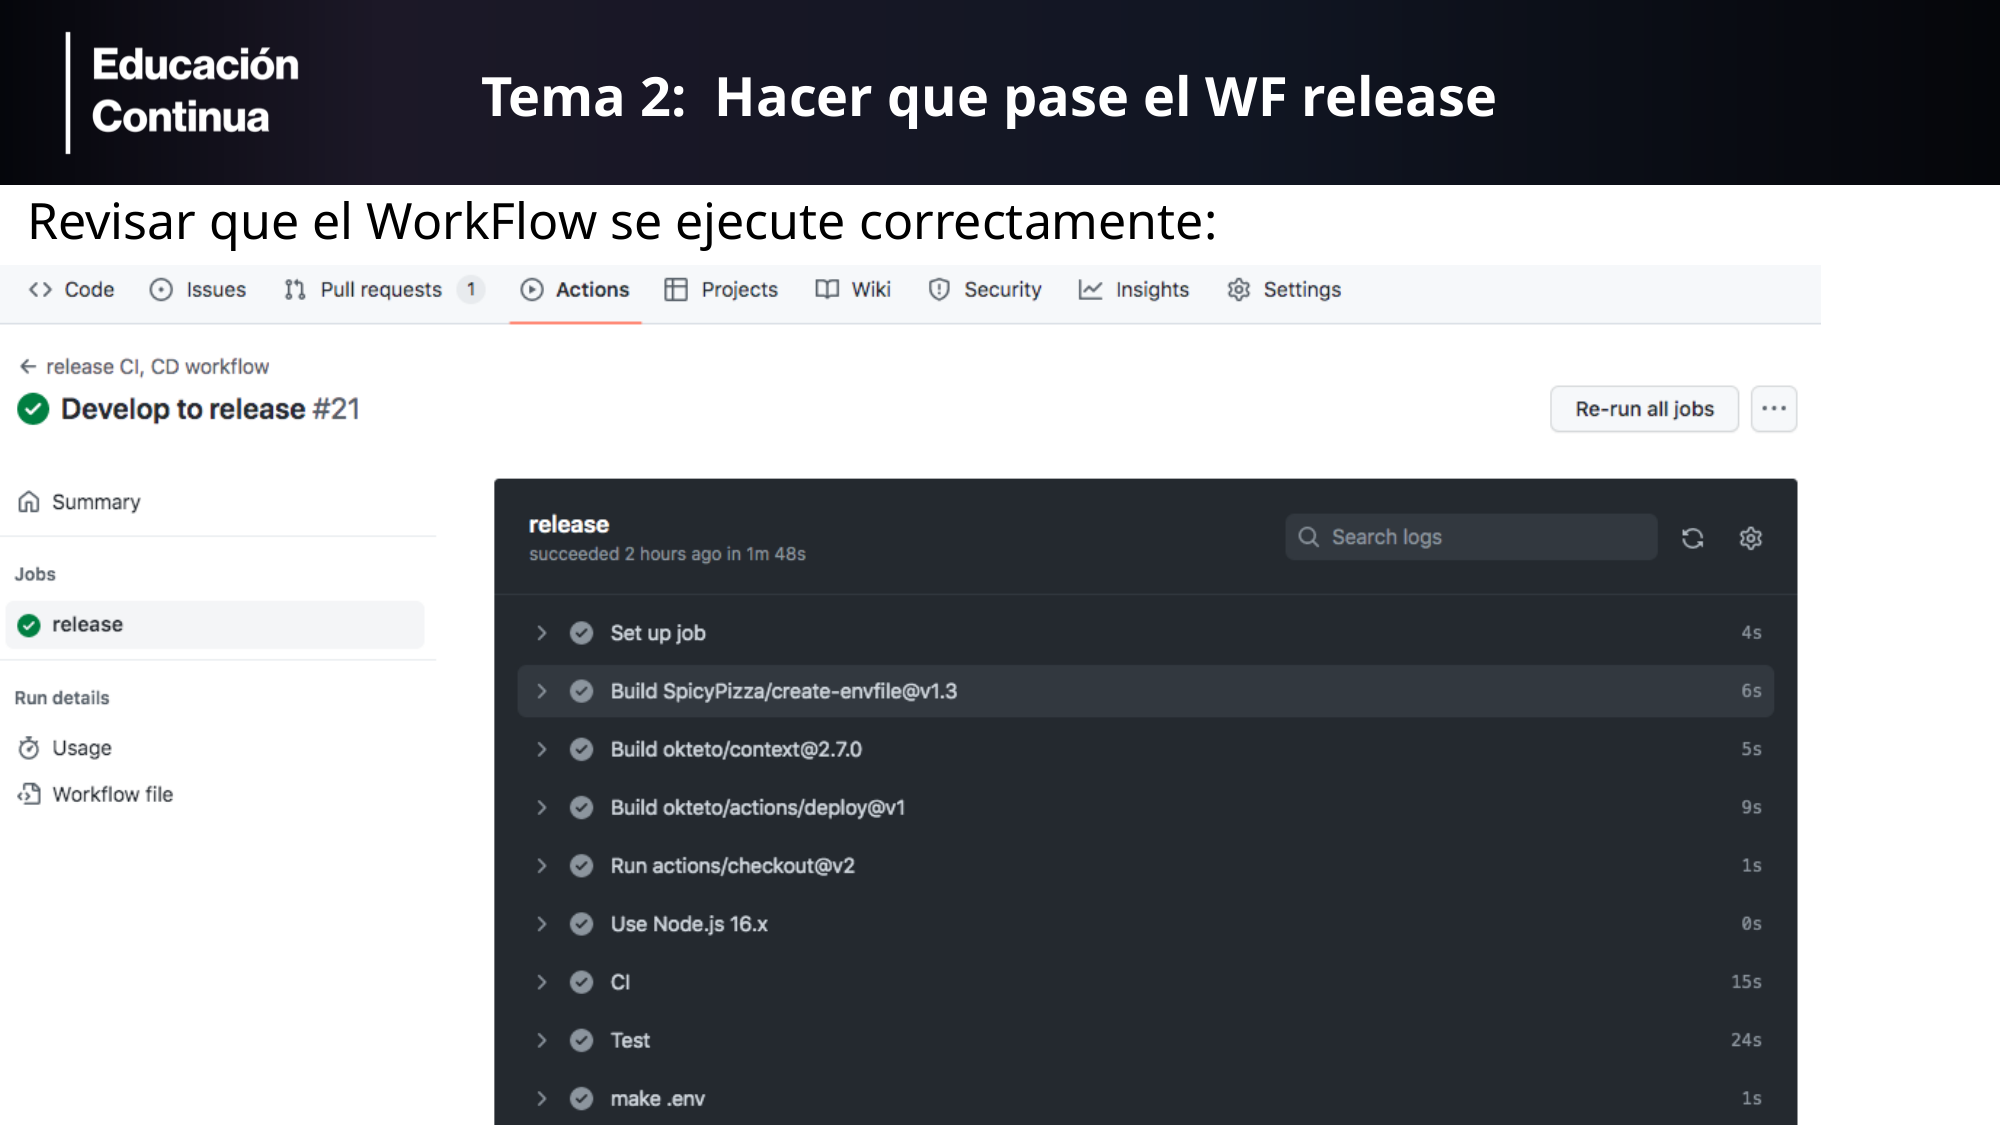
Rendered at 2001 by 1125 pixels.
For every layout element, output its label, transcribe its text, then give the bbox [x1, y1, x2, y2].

picture [0, 0, 2000, 185]
list Revisar que el WorkFlow se ejecute correctamente: [12, 183, 1530, 263]
title Tema 2: Hacer que pase el WF release [466, 37, 2000, 146]
picture [0, 265, 1821, 1125]
